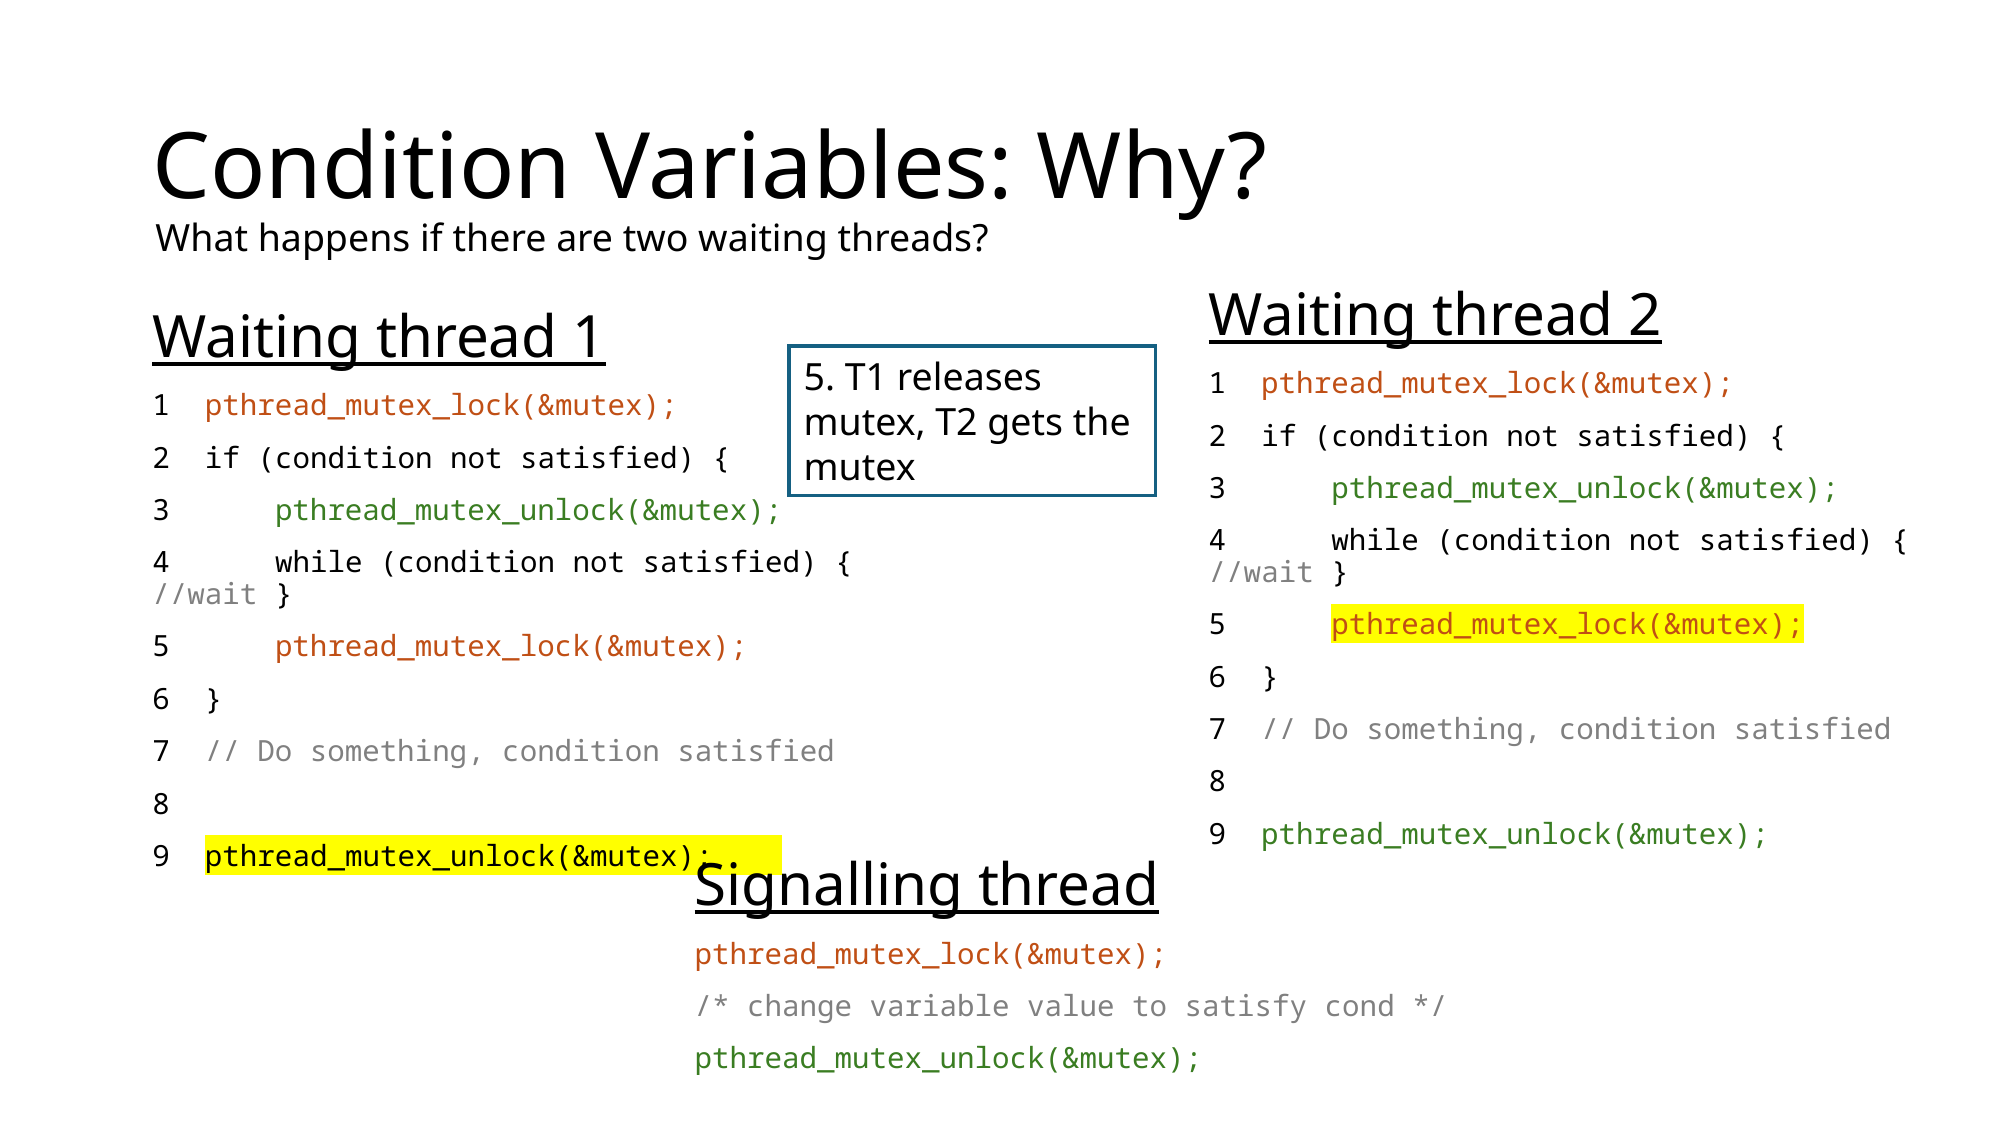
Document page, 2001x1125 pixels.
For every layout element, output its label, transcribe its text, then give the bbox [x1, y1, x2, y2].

text_box 5. T1 releases mutex, T2 gets the mutex [787, 344, 1157, 497]
title Condition Variables: Why? [137, 59, 1863, 278]
text_box What happens if there are two waiting threads? [140, 206, 1194, 312]
list Waiting thread 1 1 pthread_mutex_lock(&mutex); 2 if (condition not satisfied) { 3 pthread_mutex_unlock(&mutex); 4 while (condition not satisfied) { //wait } 5 pthread_mutex_lock(&mutex); 6 } 7 // Do something, condition satisfied 8 9 pthread_mutex_unlock(&mutex); [137, 299, 988, 1014]
text_box Waiting thread 2 1 pthread_mutex_lock(&mutex); 2 if (condition not satisfied) { 3 pthread_mutex_unlock(&mutex); 4 while (condition not satisfied) { //wait } 5 pthread_mutex_lock(&mutex); 6 } 7 // Do something, condition satisfied 8 9 pthread_mutex_unlock(&mutex); [1193, 277, 2000, 992]
list Signalling thread pthread_mutex_lock(&mutex); /* change variable value to satisfy cond */ pthread_mutex_unlock(&mutex); [679, 847, 1530, 1125]
